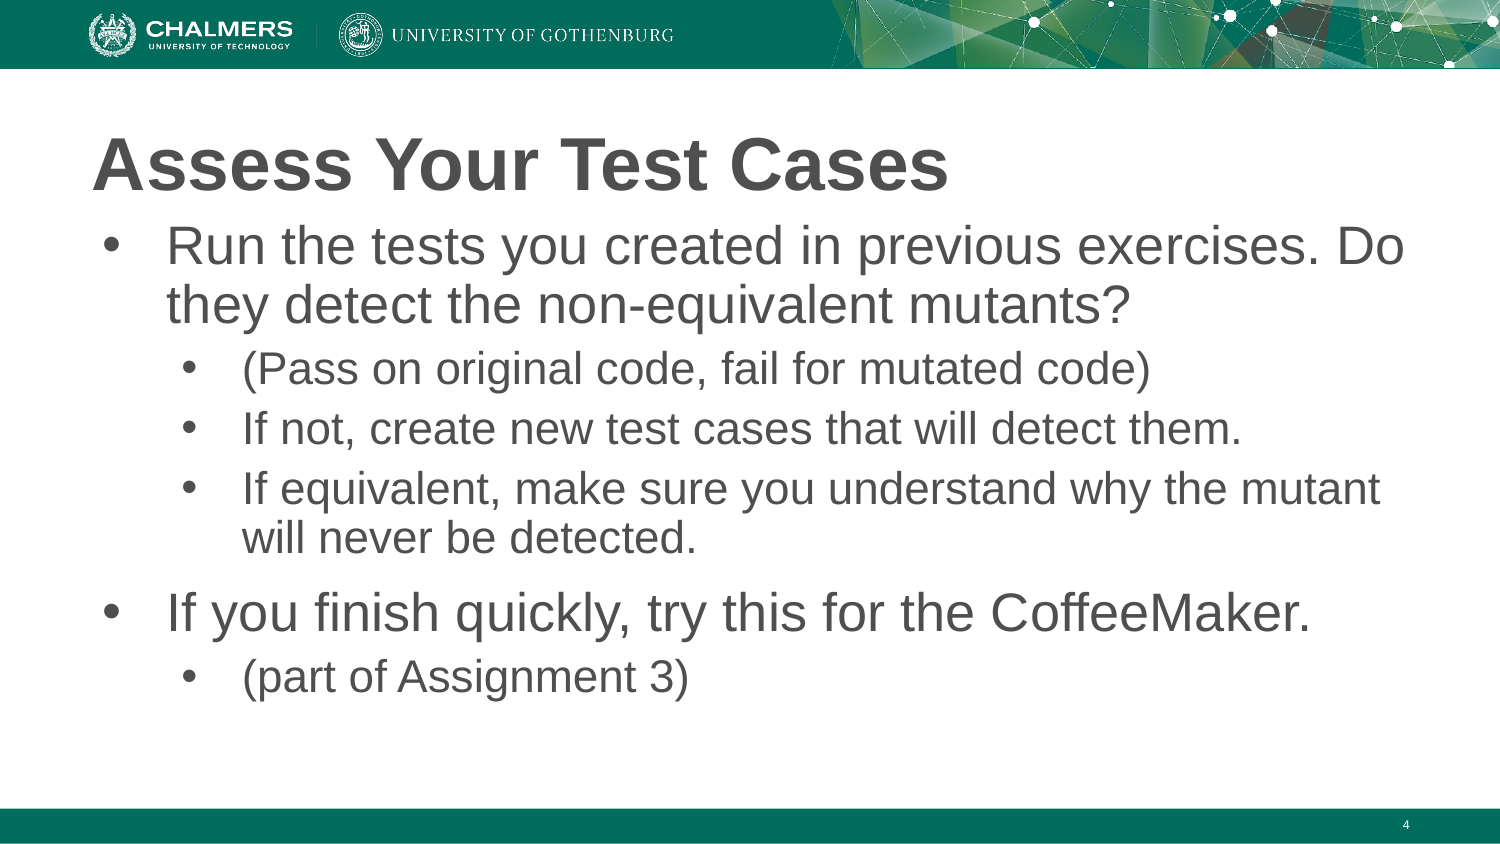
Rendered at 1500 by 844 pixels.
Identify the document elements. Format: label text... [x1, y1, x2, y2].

picture [759, 0, 1500, 68]
list Run the tests you created in previous exercises. Do they detect the non-equivalent mutants? (Pass on original code, fail for mutated code) If not, create new test cases that will detect them. If equivalent, make sure you understand why the mutant will never be detected. If you finish quickly, try this for the CoffeeMaker. (part of Assignment 3) [76, 210, 1425, 782]
title Assess Your Test Cases [76, 100, 1425, 210]
picture [64, 0, 696, 85]
slide_number ‹#› [1074, 809, 1425, 844]
